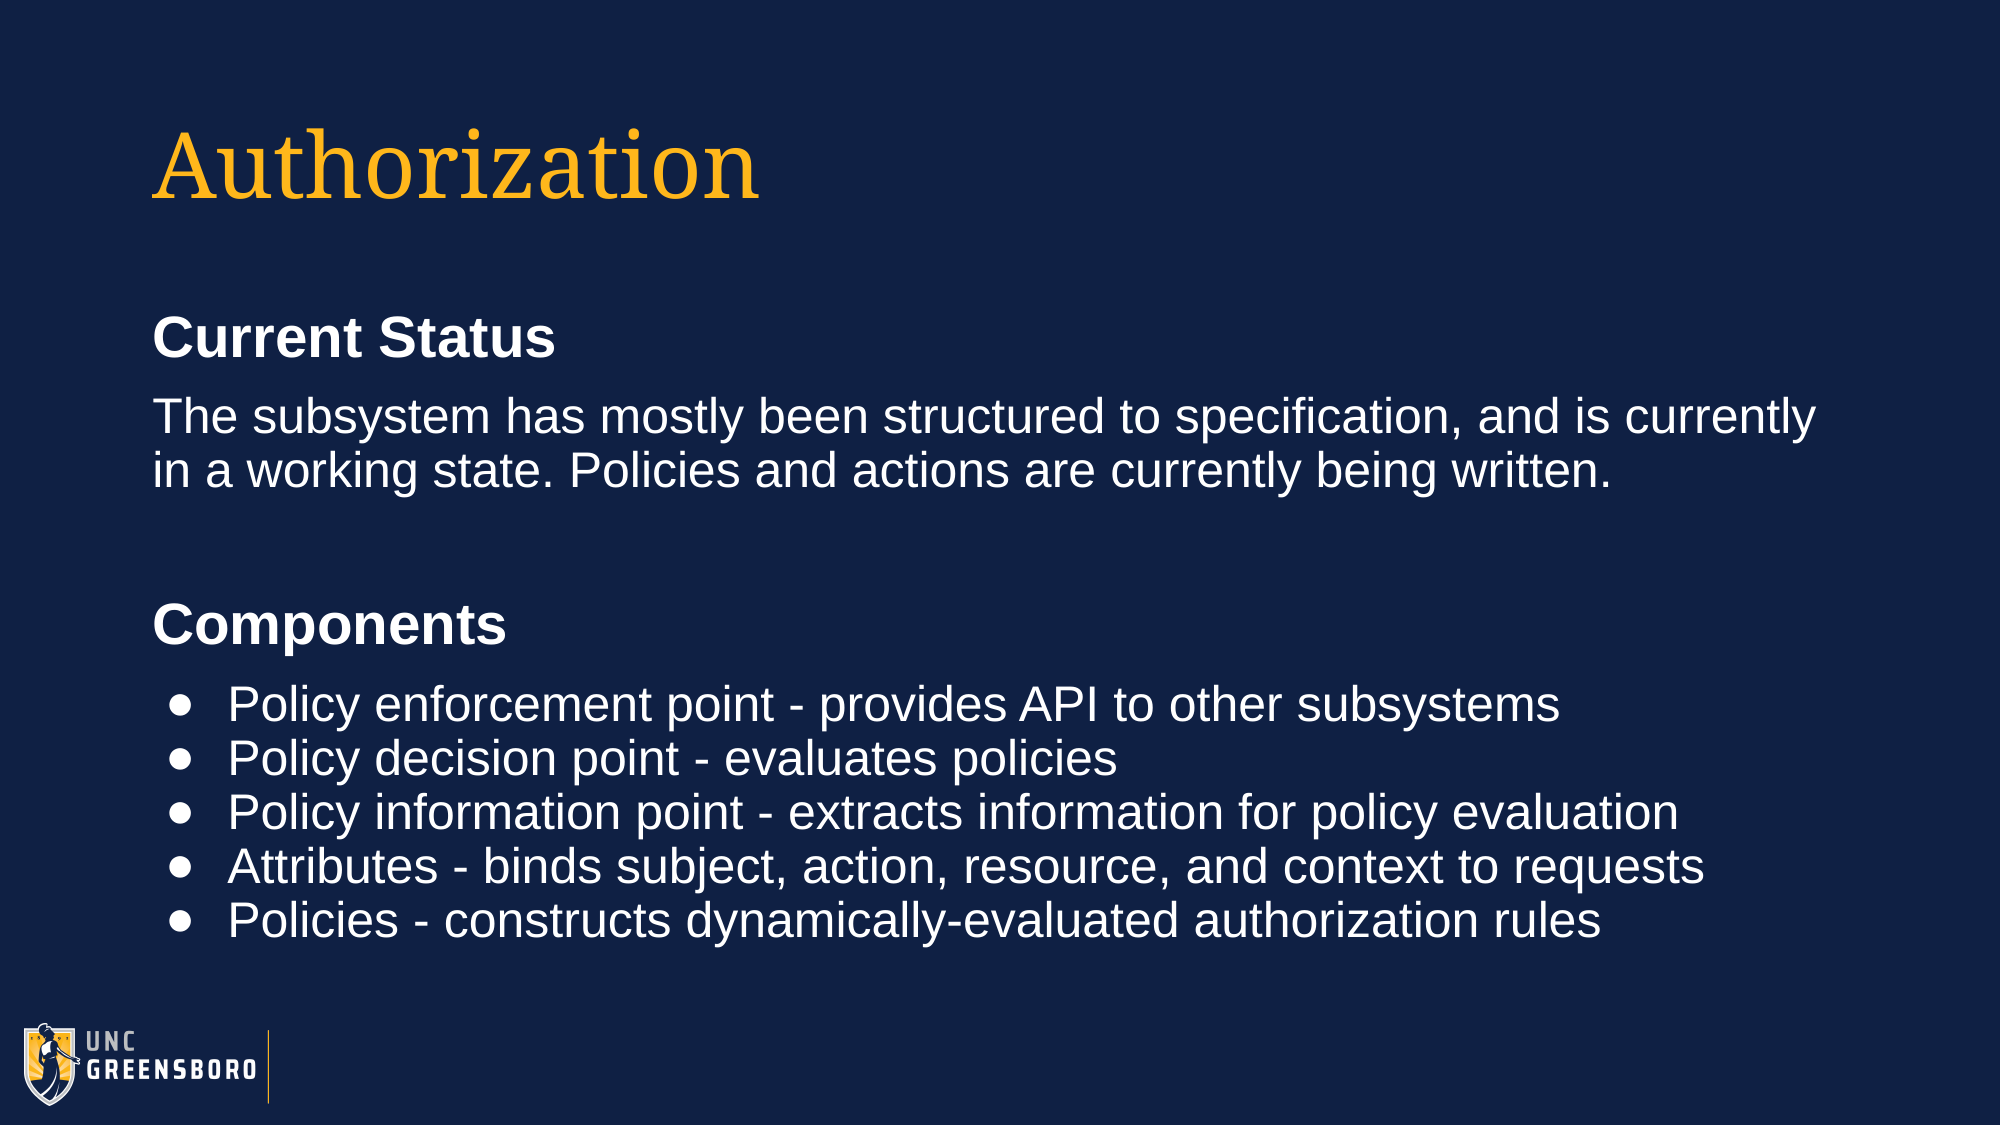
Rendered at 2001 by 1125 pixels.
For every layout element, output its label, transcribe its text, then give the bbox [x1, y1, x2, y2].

title Authorization [137, 59, 1863, 278]
picture [24, 1023, 269, 1106]
list Current Status The subsystem has mostly been structured to specification, and is currently in a working state. Policies and actions are currently being written. Components Policy enforcement point - provides API to other subsystems Policy decision point - evaluates policies Policy information point - extracts information for policy evaluation Attributes - binds subject, action, resource, and context to requests Policies - constructs dynamically-evaluated authorization rules [137, 299, 1863, 1014]
